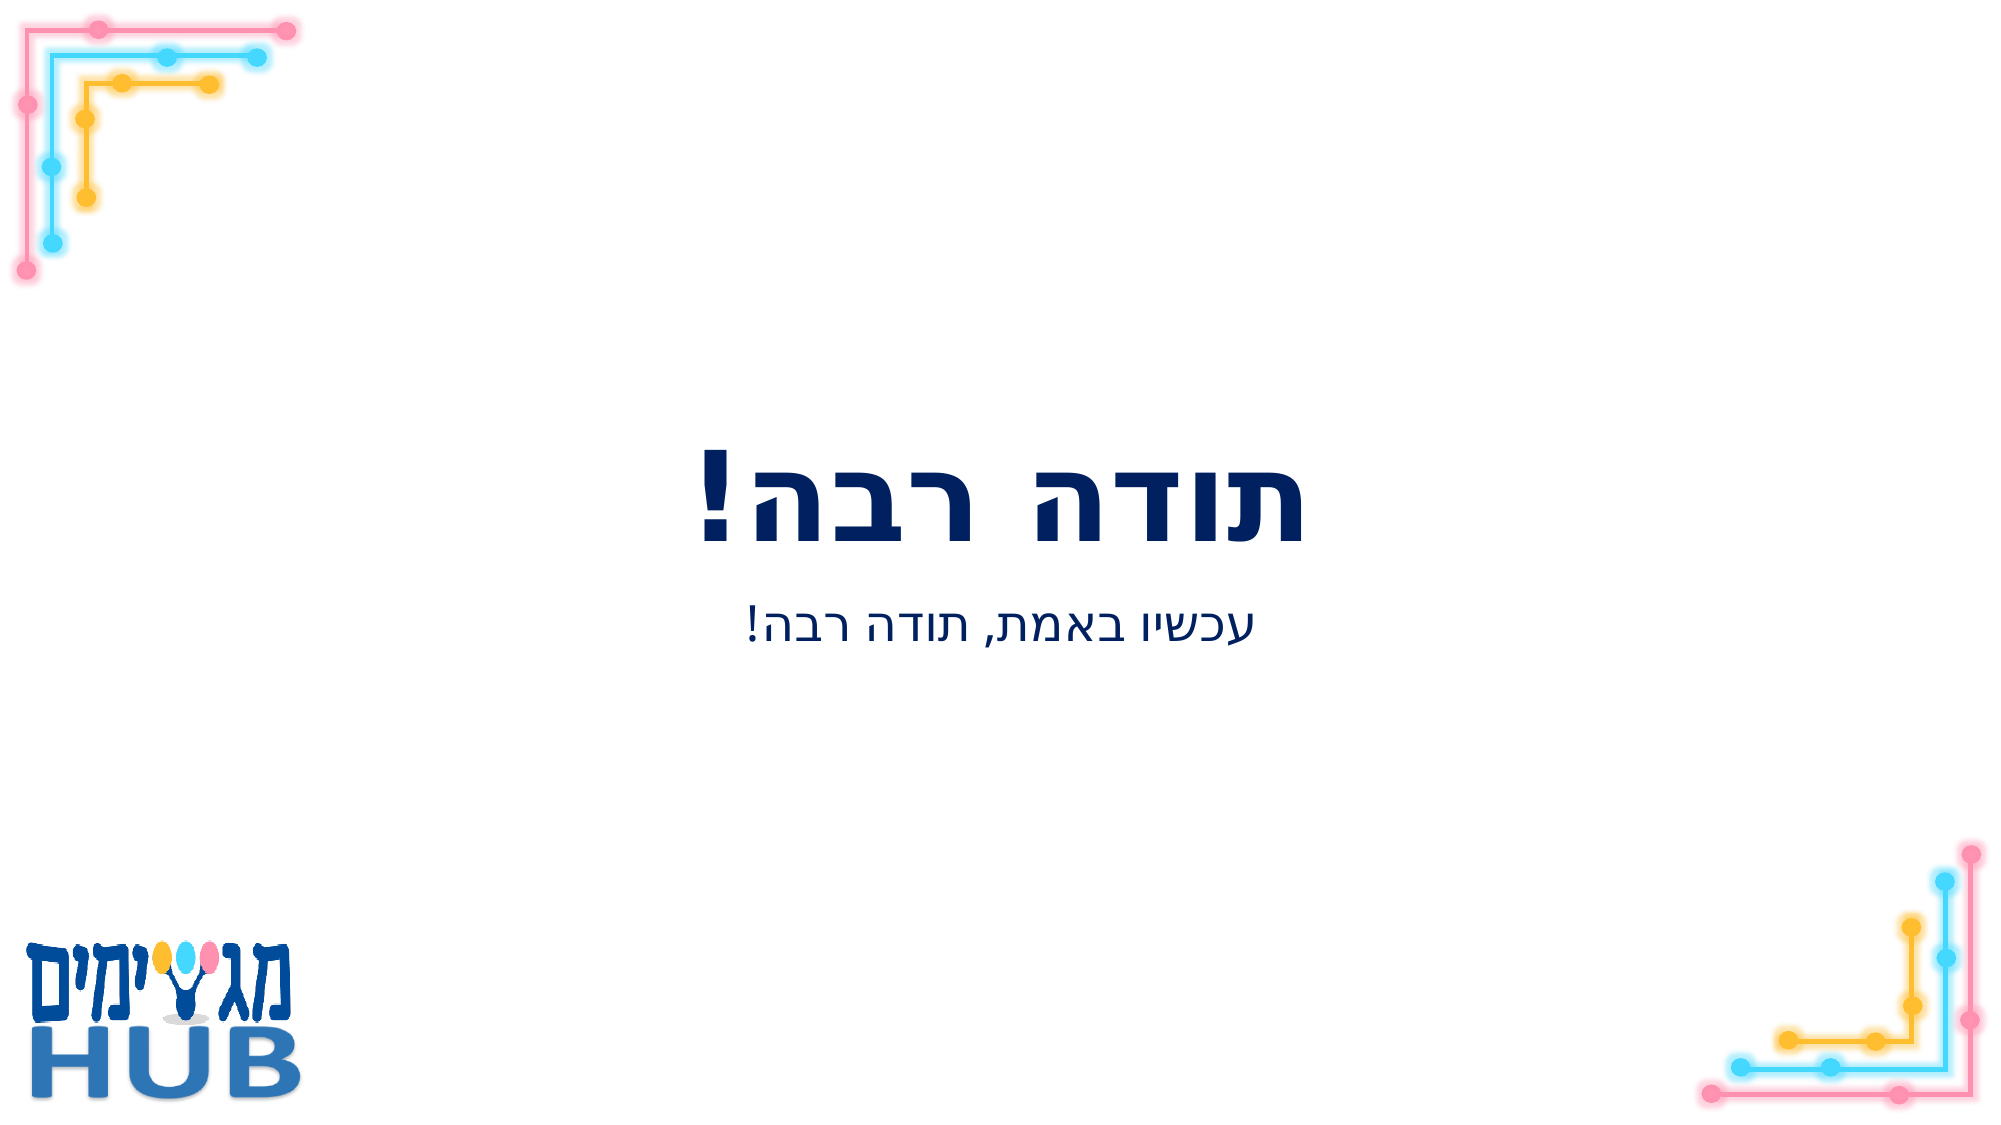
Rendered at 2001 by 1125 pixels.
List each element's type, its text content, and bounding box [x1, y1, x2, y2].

title תודה רבה! [249, 184, 1750, 576]
subtitle עכשיו באמת, תודה רבה! [249, 590, 1750, 863]
picture [16, 934, 315, 1107]
